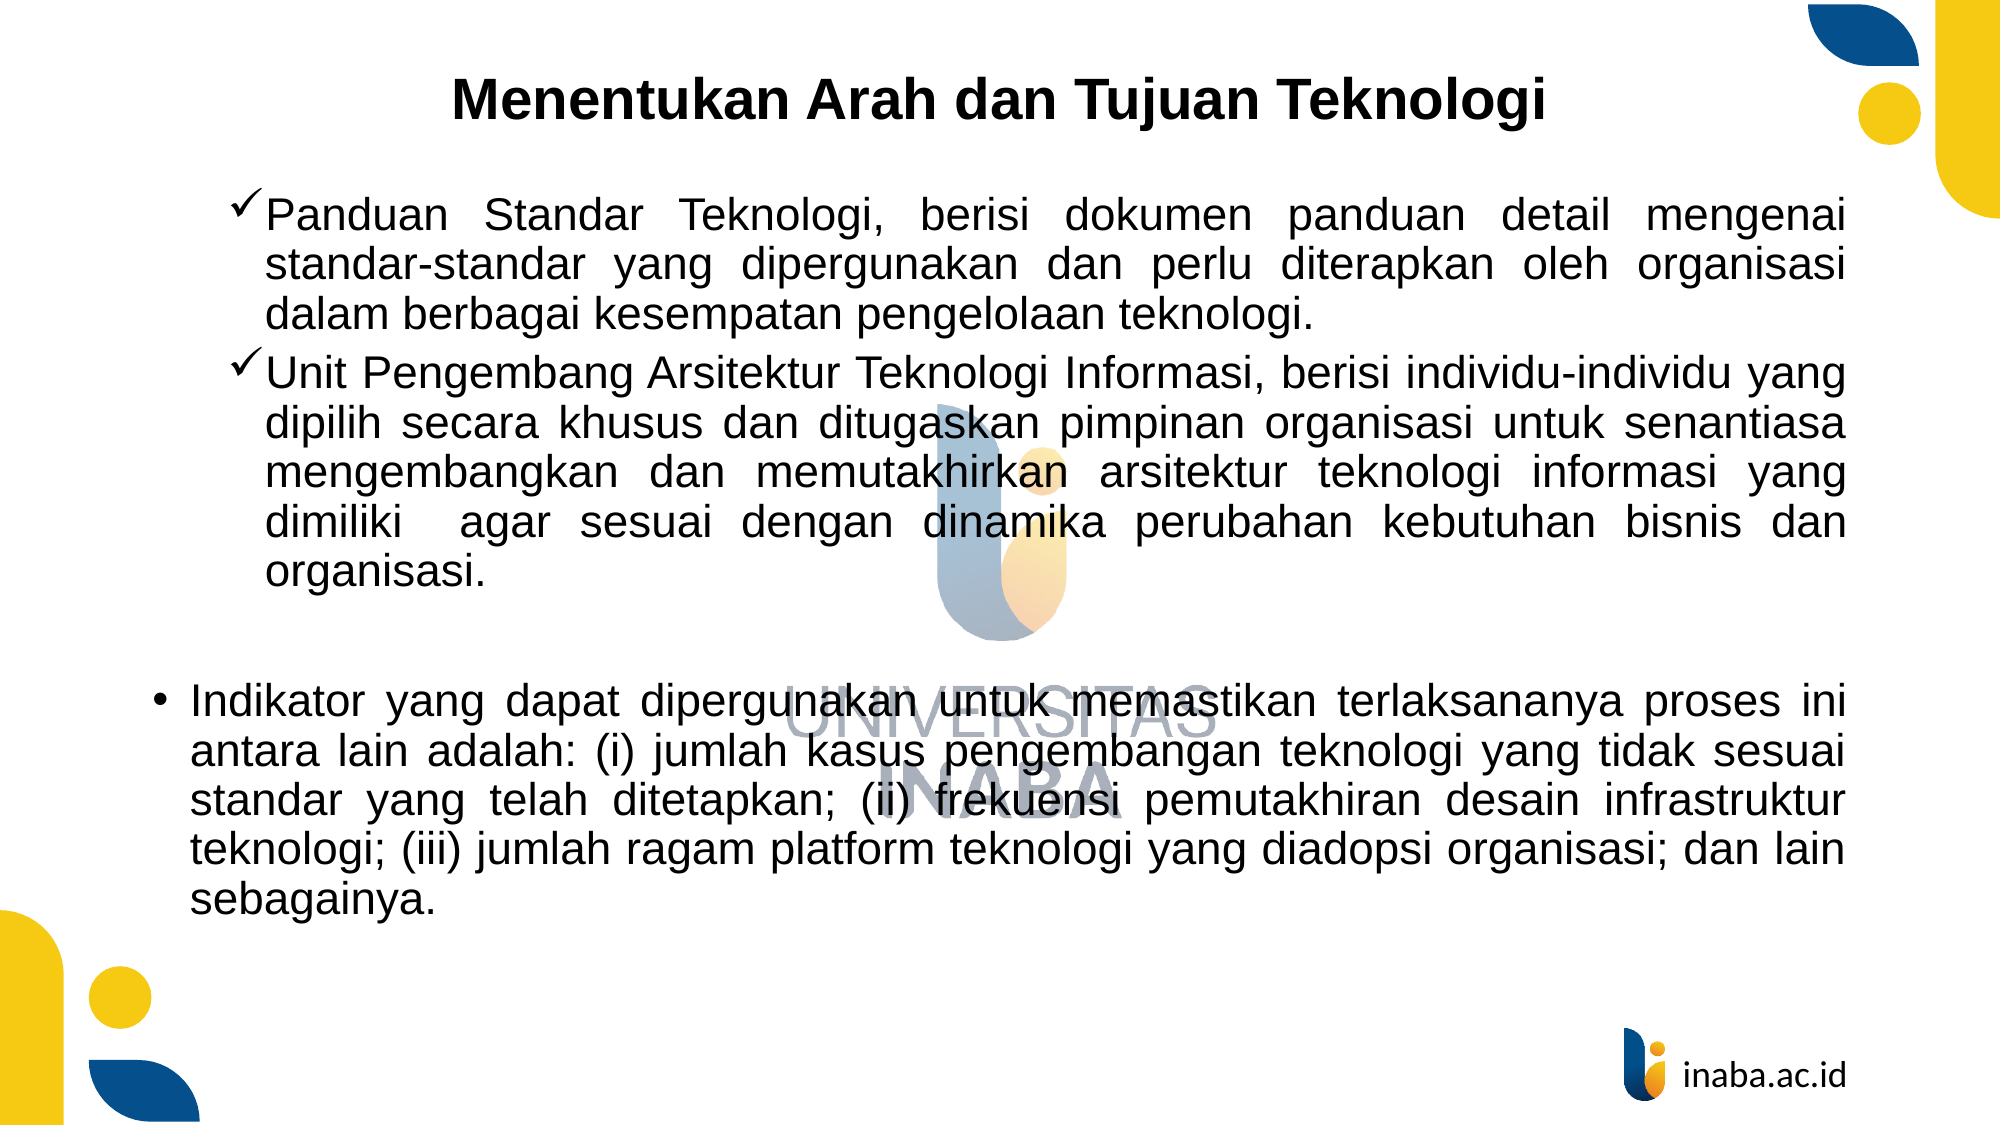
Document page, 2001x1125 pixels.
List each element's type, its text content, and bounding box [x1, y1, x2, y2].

title Menentukan Arah dan Tujuan Teknologi [137, 49, 1863, 153]
picture [1624, 1028, 1665, 1101]
list Panduan Standar Teknologi, berisi dokumen panduan detail mengenai standar-standar yang dipergunakan dan perlu diterapkan oleh organisasi dalam berbagai kesempatan pengelolaan teknologi. Unit Pengembang Arsitektur Teknologi Informasi, berisi individu-individu yang dipilih secara khusus dan ditugaskan pimpinan organisasi untuk senantiasa mengembangkan dan memutakhirkan arsitektur teknologi informasi yang dimiliki agar sesuai dengan dinamika perubahan kebutuhan bisnis dan organisasi. Indikator yang dapat dipergunakan untuk memastikan terlaksananya proses ini antara lain adalah: (i) jumlah kasus pengembangan teknologi yang tidak sesuai standar yang telah ditetapkan; (ii) frekuensi pemutakhiran desain infrastruktur teknologi; (iii) jumlah ragam platform teknologi yang diadopsi organisasi; dan lain sebagainya. [137, 183, 1863, 1021]
